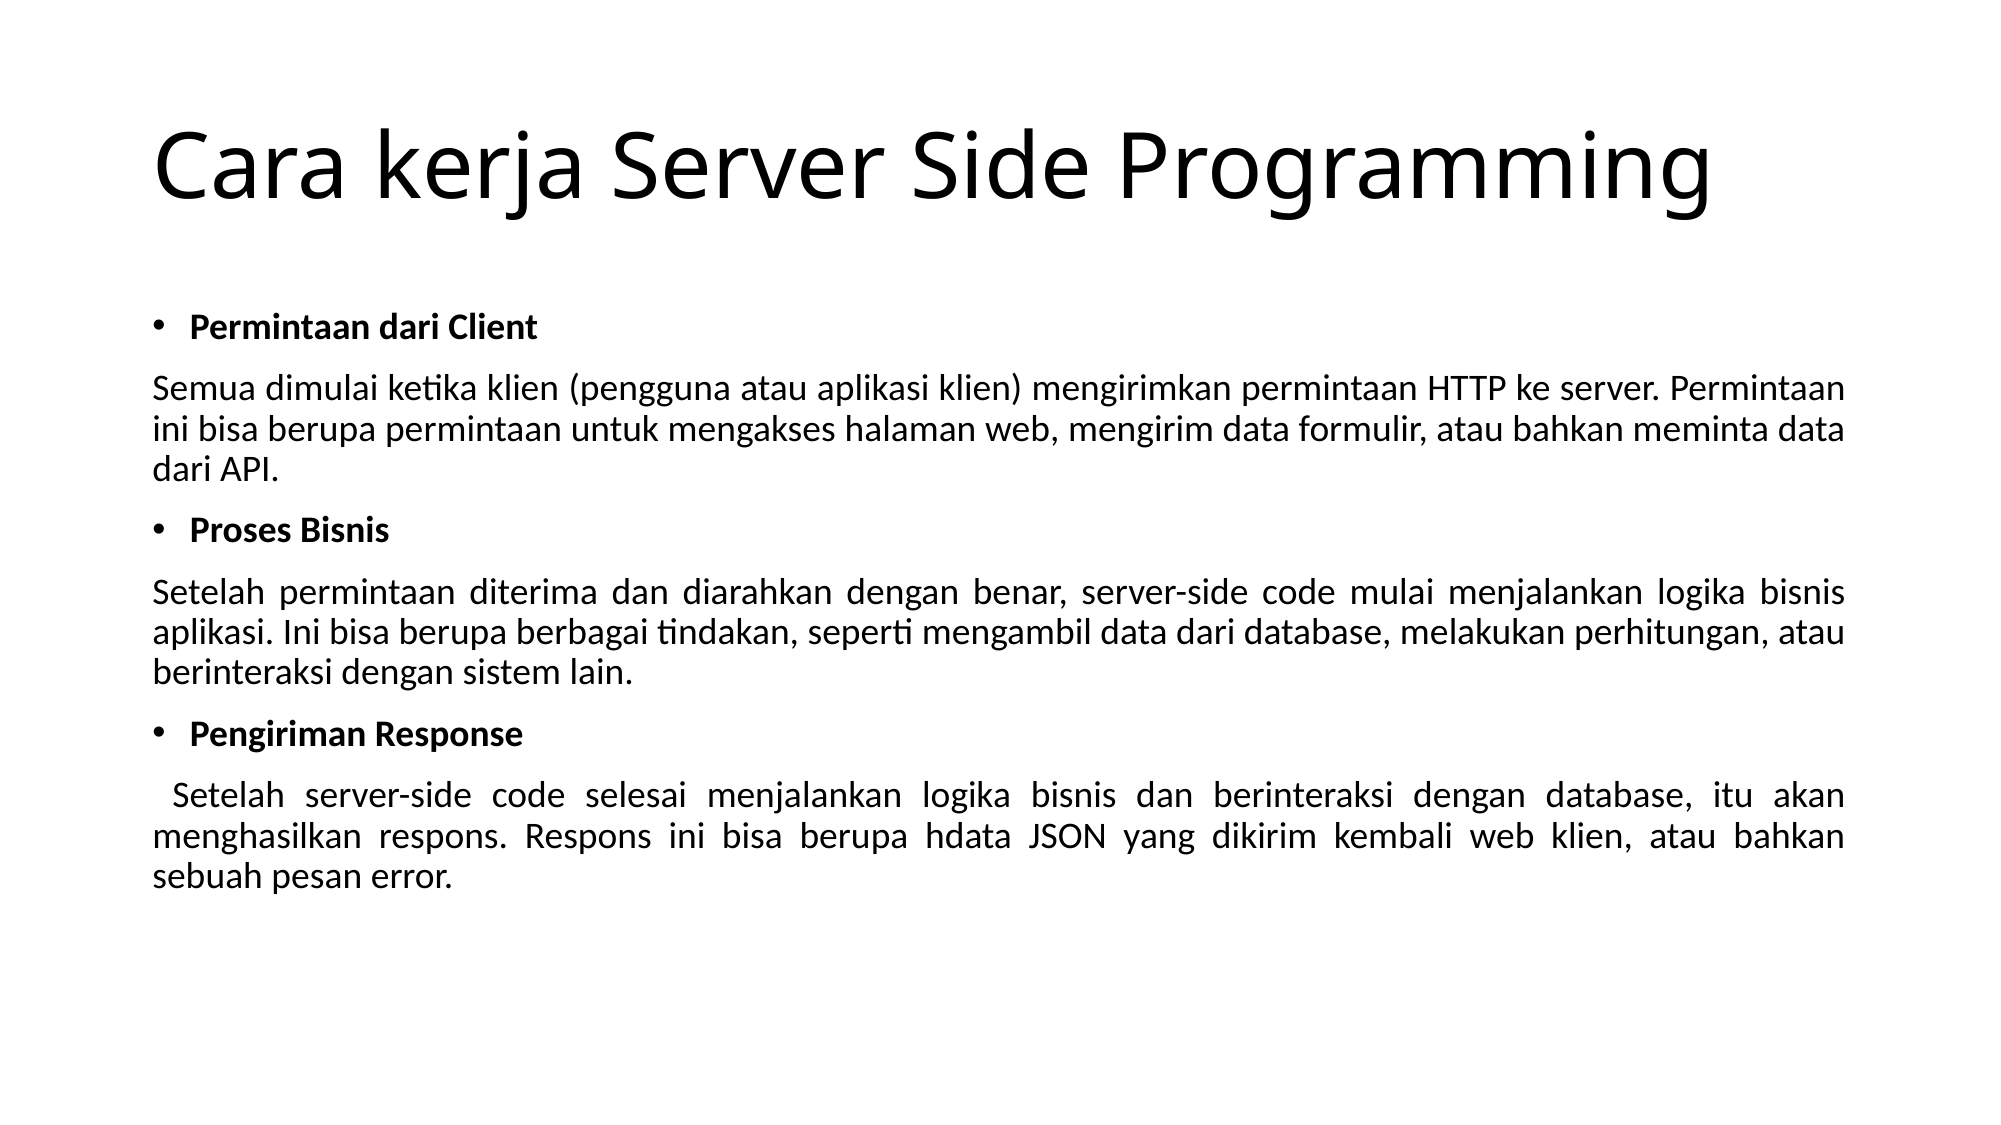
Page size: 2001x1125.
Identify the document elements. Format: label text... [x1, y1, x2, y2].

list Permintaan dari Client Semua dimulai ketika klien (pengguna atau aplikasi klien) mengirimkan permintaan HTTP ke server. Permintaan ini bisa berupa permintaan untuk mengakses halaman web, mengirim data formulir, atau bahkan meminta data dari API. Proses Bisnis Setelah permintaan diterima dan diarahkan dengan benar, server-side code mulai menjalankan logika bisnis aplikasi. Ini bisa berupa berbagai tindakan, seperti mengambil data dari database, melakukan perhitungan, atau berinteraksi dengan sistem lain. Pengiriman Response Setelah server-side code selesai menjalankan logika bisnis dan berinteraksi dengan database, itu akan menghasilkan respons. Respons ini bisa berupa hdata JSON yang dikirim kembali web klien, atau bahkan sebuah pesan error. [137, 299, 1863, 1014]
title Cara kerja Server Side Programming [137, 59, 1863, 278]
